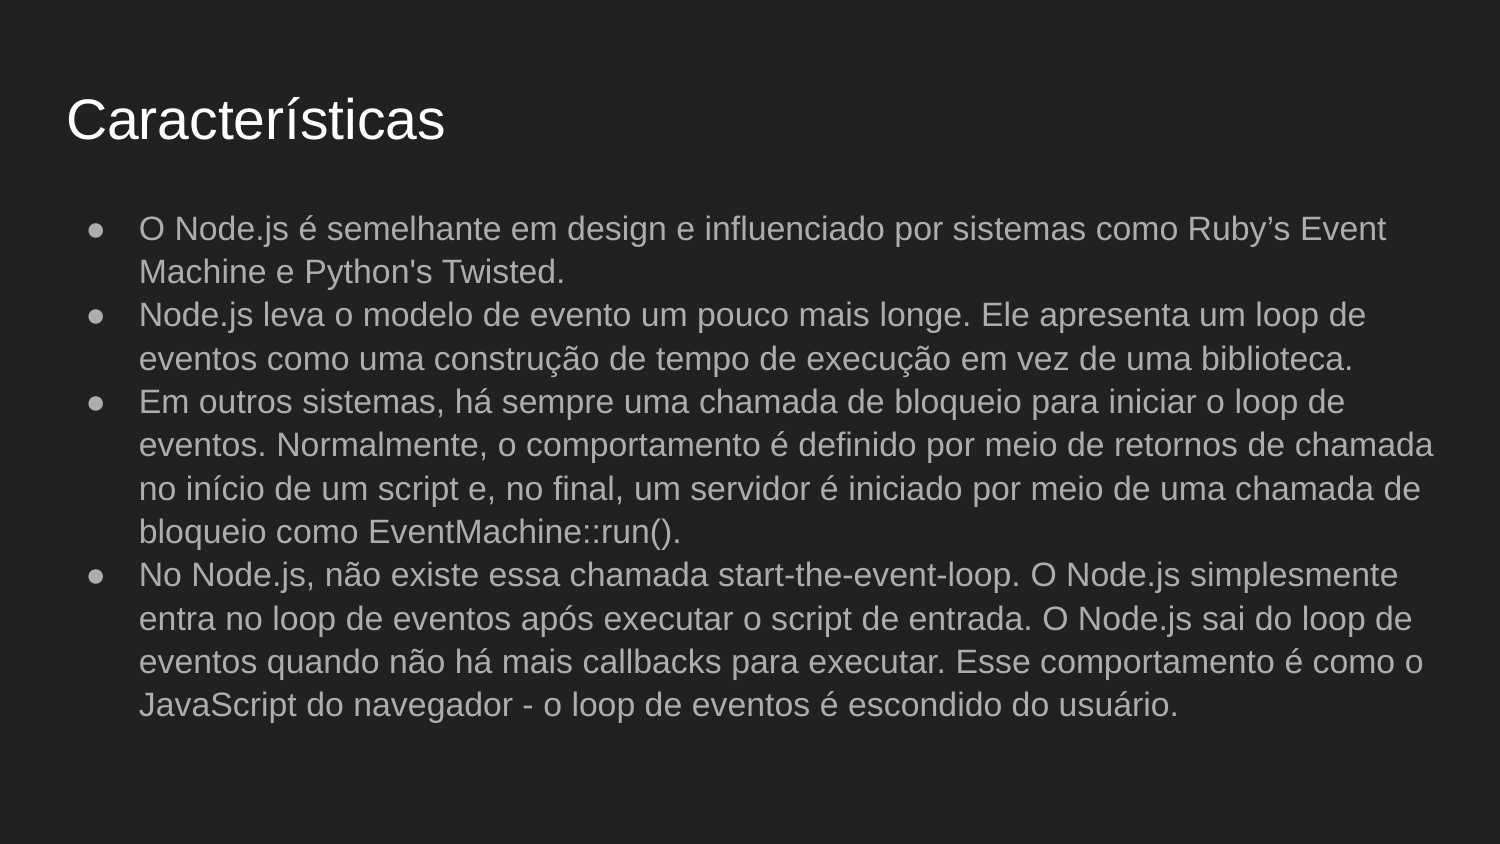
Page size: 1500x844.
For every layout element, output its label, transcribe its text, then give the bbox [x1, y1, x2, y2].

title Características [51, 72, 1449, 167]
list O Node.js é semelhante em design e influenciado por sistemas como Ruby’s Event Machine e Python's Twisted. Node.js leva o modelo de evento um pouco mais longe. Ele apresenta um loop de eventos como uma construção de tempo de execução em vez de uma biblioteca. Em outros sistemas, há sempre uma chamada de bloqueio para iniciar o loop de eventos. Normalmente, o comportamento é definido por meio de retornos de chamada no início de um script e, no final, um servidor é iniciado por meio de uma chamada de bloqueio como EventMachine::run(). No Node.js, não existe essa chamada start-the-event-loop. O Node.js simplesmente entra no loop de eventos após executar o script de entrada. O Node.js sai do loop de eventos quando não há mais callbacks para executar. Esse comportamento é como o JavaScript do navegador - o loop de eventos é escondido do usuário. [51, 189, 1449, 750]
